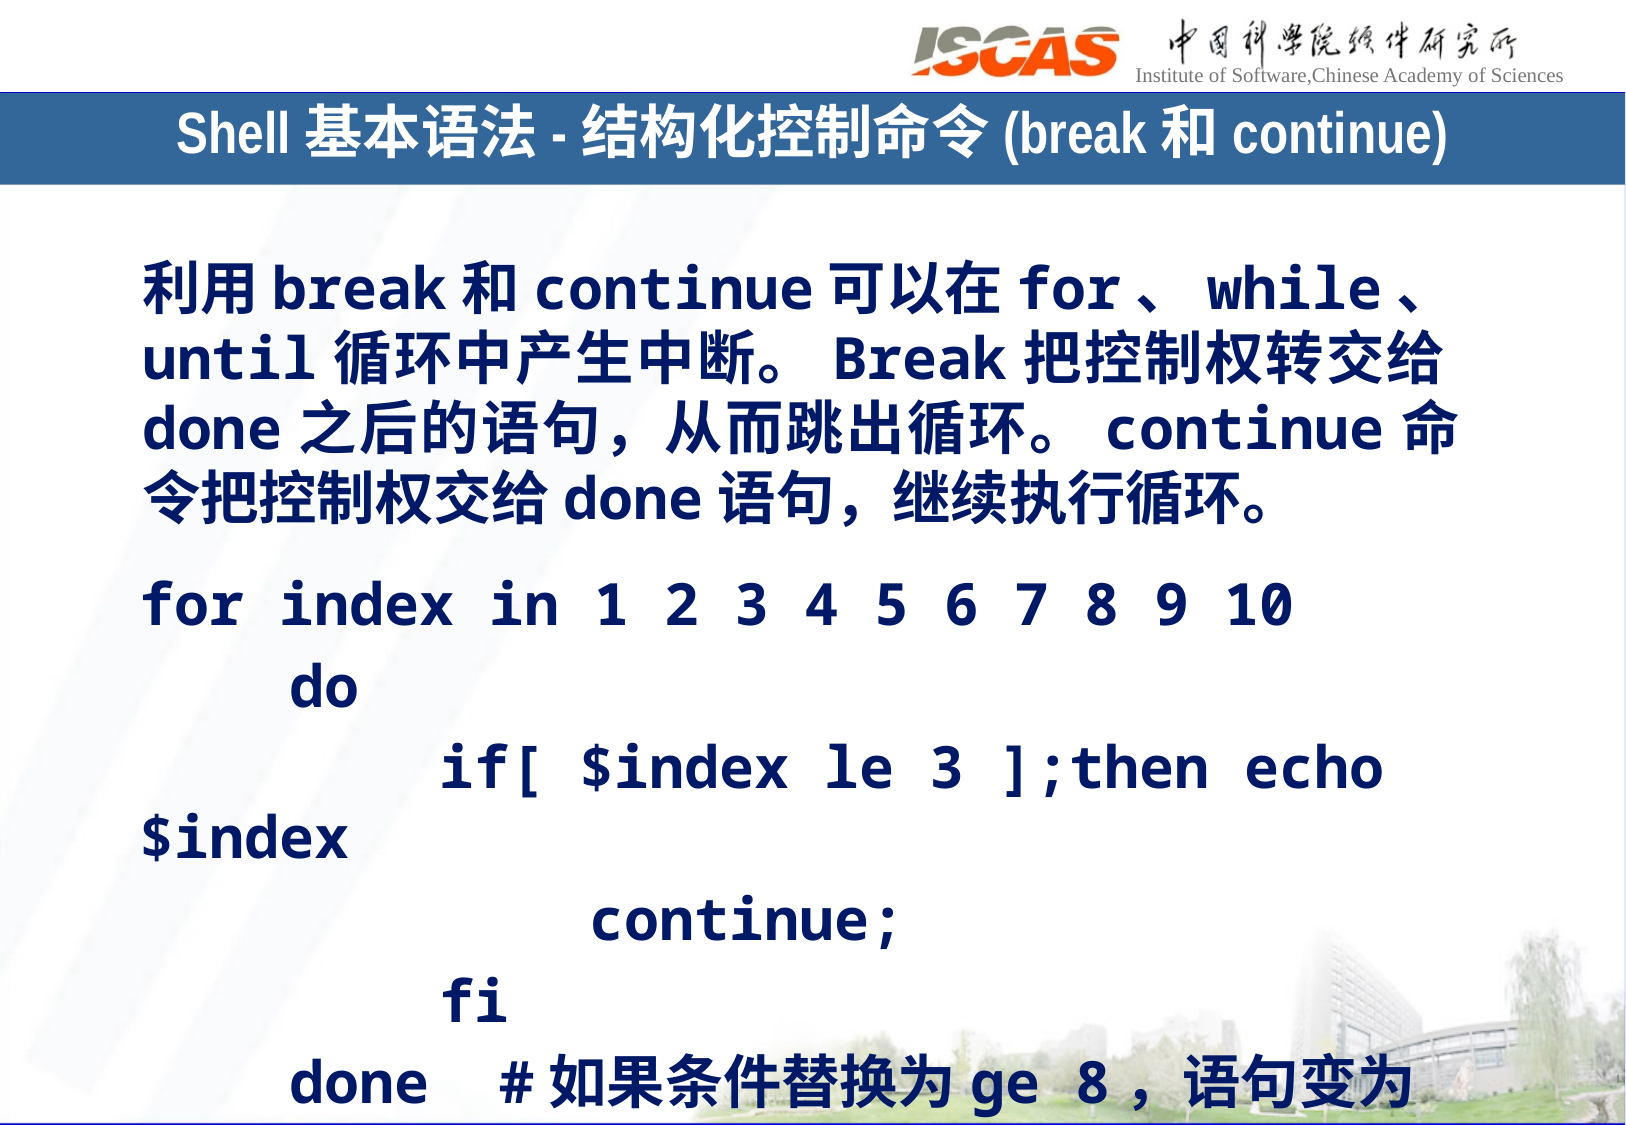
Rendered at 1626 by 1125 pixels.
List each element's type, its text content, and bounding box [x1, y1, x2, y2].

list for index in 1 2 3 4 5 6 7 8 9 10 do if[ $index le 3 ];then echo $index continue; fi done #如果条件替换为ge 8，语句变为break？ [68, 468, 1616, 965]
text_box 利用break和continue可以在for、while、until循环中产生中断。Break把控制权转交给done之后的语句，从而跳出循环。continue命令把控制权交给done语句，继续执行循环。 [127, 243, 1474, 539]
picture [1166, 15, 1519, 71]
picture [907, 18, 1132, 87]
title Shell基本语法-结构化控制命令(break和continue) [0, 93, 1625, 185]
picture [0, 92, 1626, 1125]
